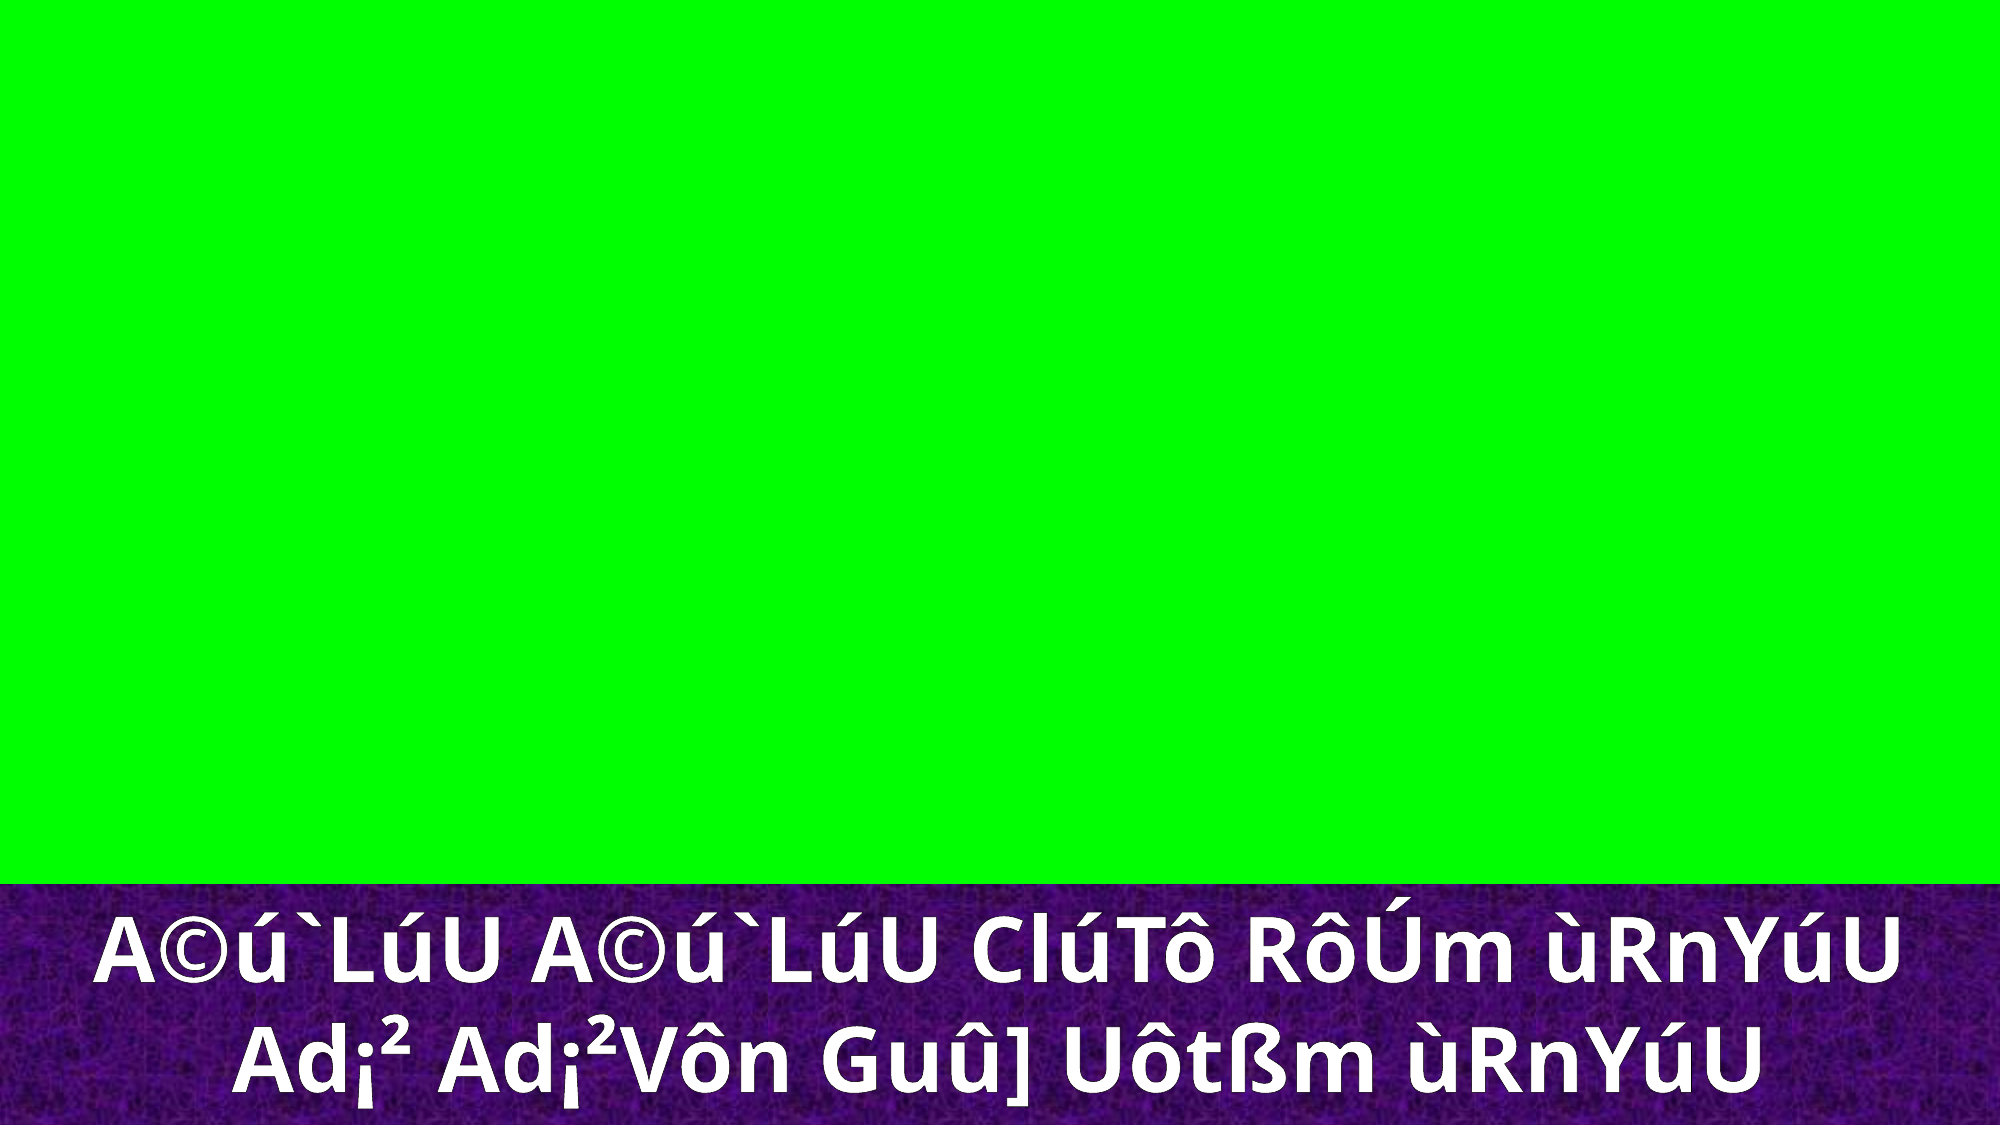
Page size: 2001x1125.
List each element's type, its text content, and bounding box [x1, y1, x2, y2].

text_box A©ú`LúU A©ú`LúU ClúTô RôÚm ùRnYúU Ad¡² Ad¡²Vôn Guû] Uôtßm ùRnYúU [0, 883, 2000, 1118]
text_box [0, 1118, 2000, 1125]
